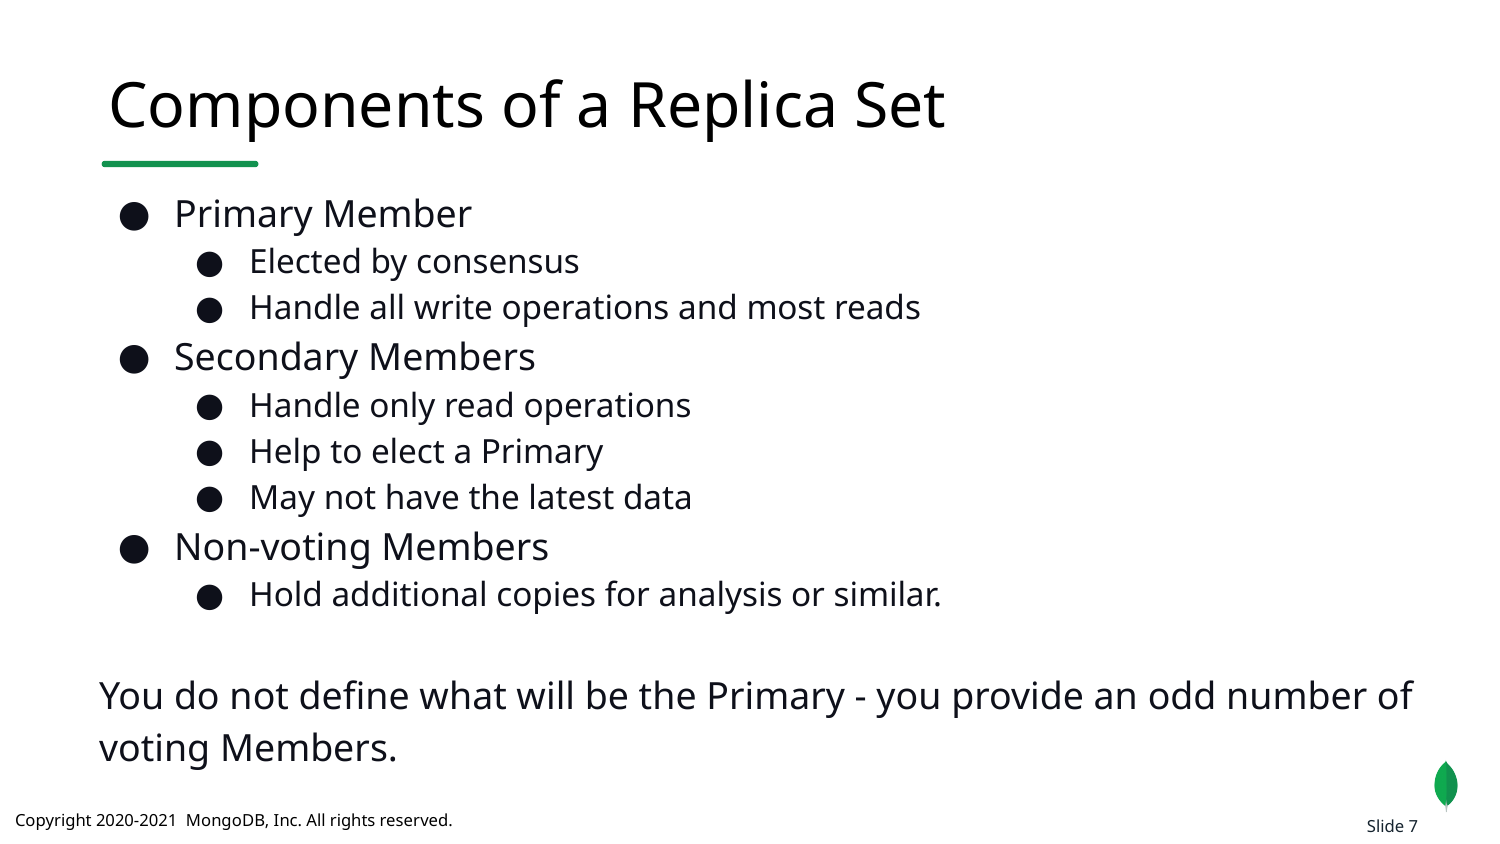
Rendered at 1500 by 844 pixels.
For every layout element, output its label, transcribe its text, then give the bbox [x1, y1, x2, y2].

list Primary Member Elected by consensus Handle all write operations and most reads Secondary Members Handle only read operations Help to elect a Primary May not have the latest data Non-voting Members Hold additional copies for analysis or similar. You do not define what will be the Primary - you provide an odd number of voting Members. [93, 177, 1434, 760]
subtitle Components of a Replica Set [93, 49, 1429, 134]
slide_number Slide 7 [1189, 800, 1434, 832]
picture [1433, 759, 1459, 813]
